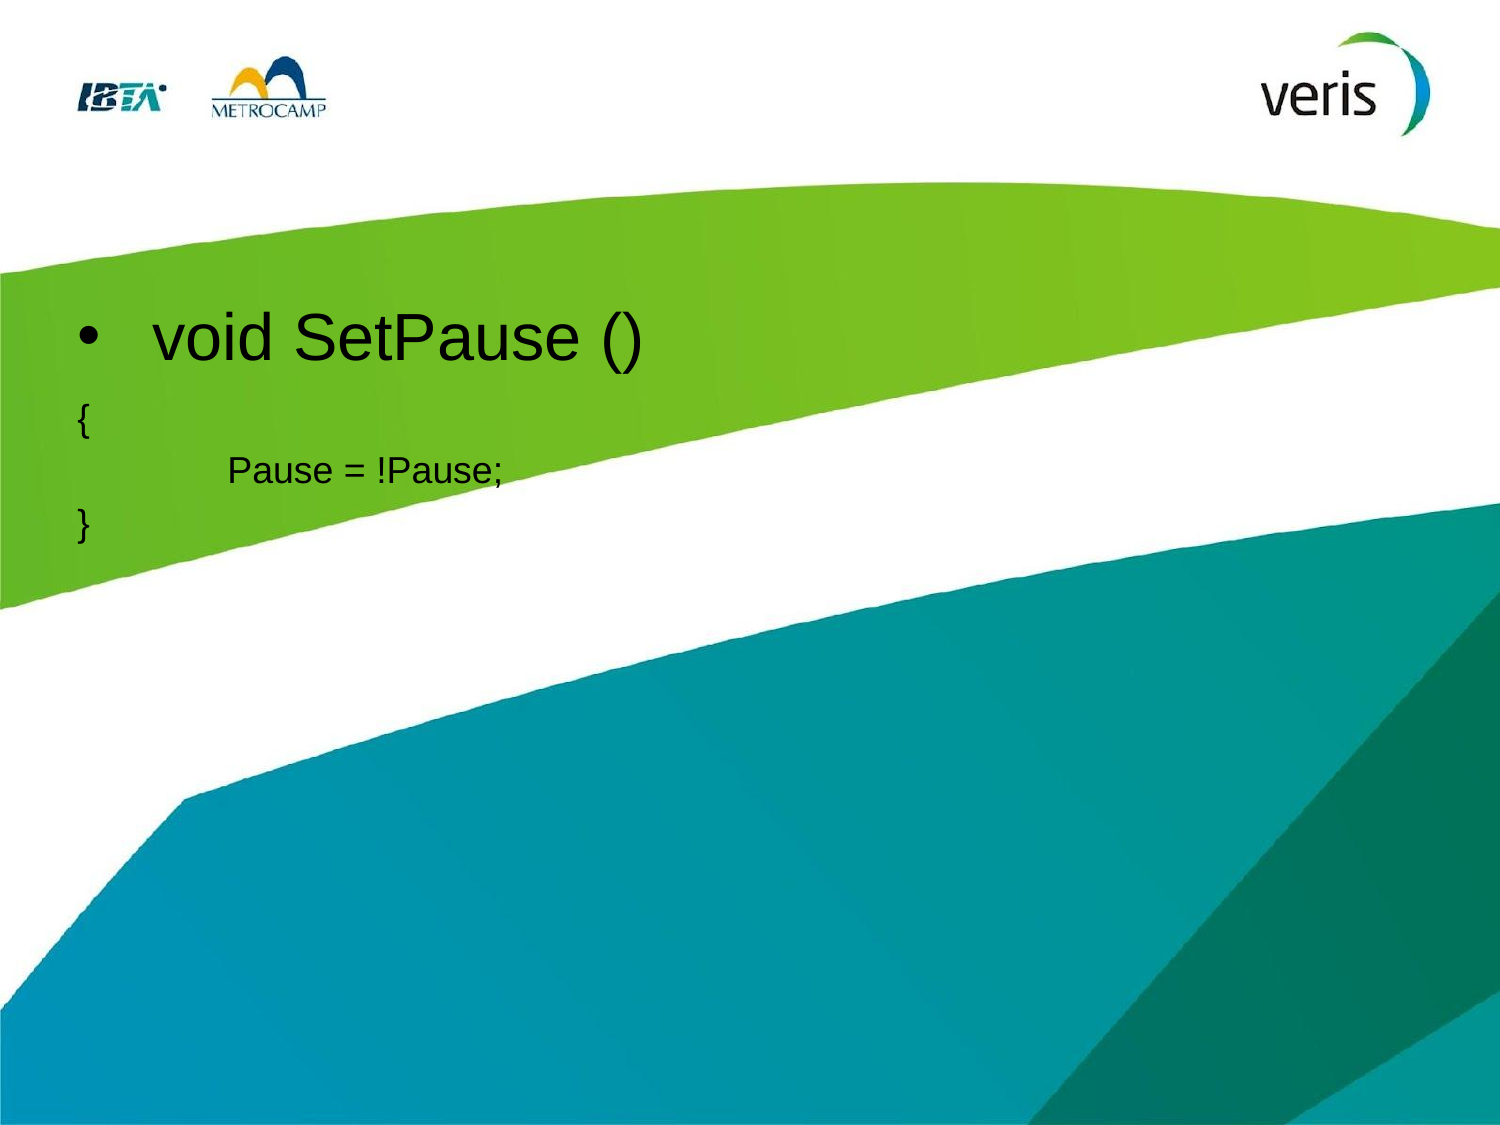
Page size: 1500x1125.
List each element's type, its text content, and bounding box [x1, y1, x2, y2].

subtitle { Pause = !Pause; } [62, 378, 1438, 1106]
title void SetPause () [62, 278, 1438, 378]
picture [0, 0, 1500, 1125]
